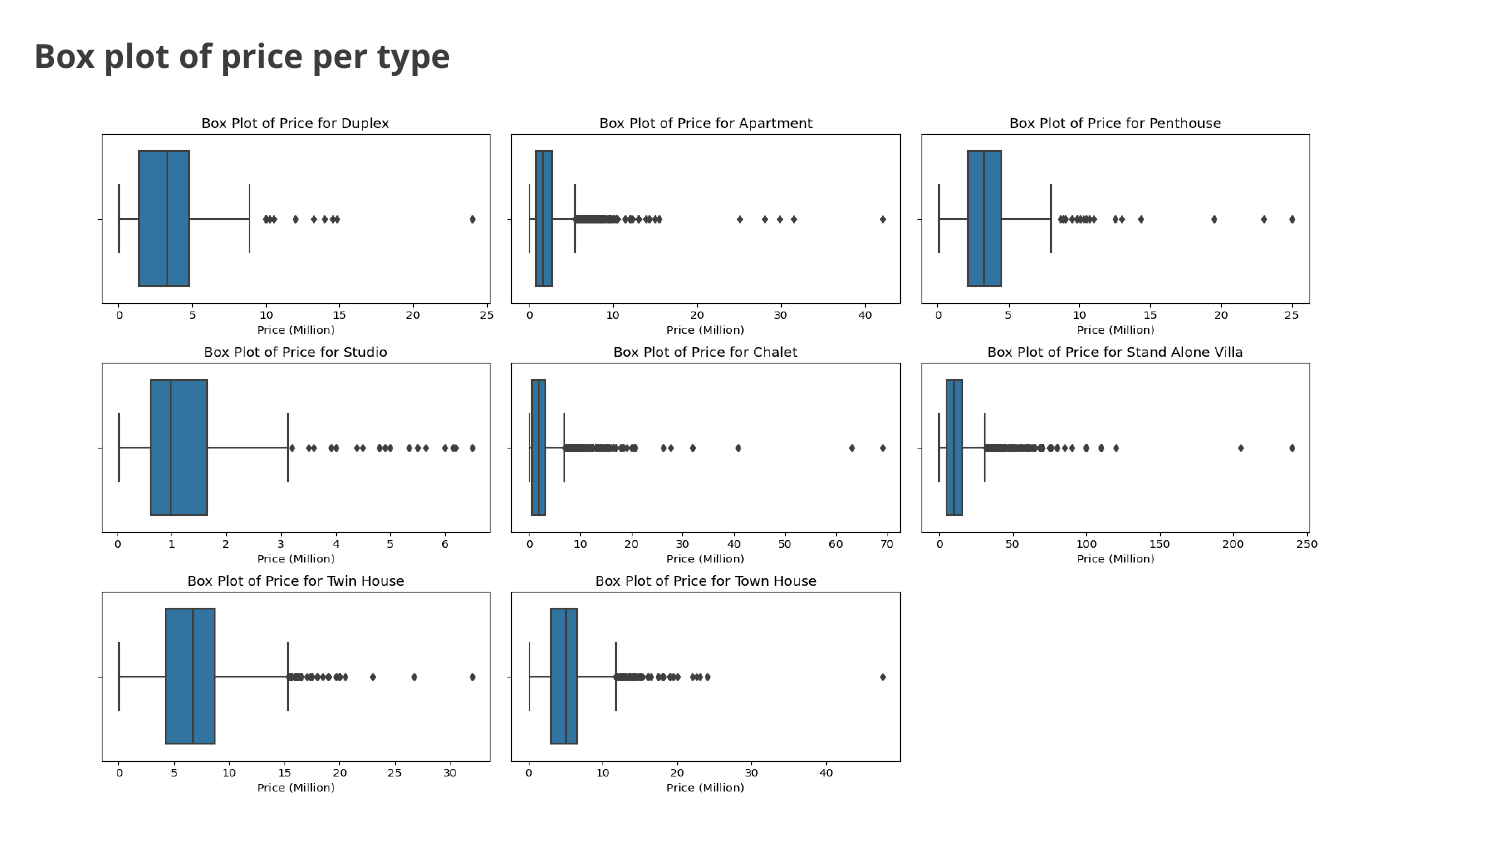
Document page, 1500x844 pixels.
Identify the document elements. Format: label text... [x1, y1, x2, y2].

picture [33, 106, 1427, 809]
title Box plot of price per type [18, 19, 783, 92]
